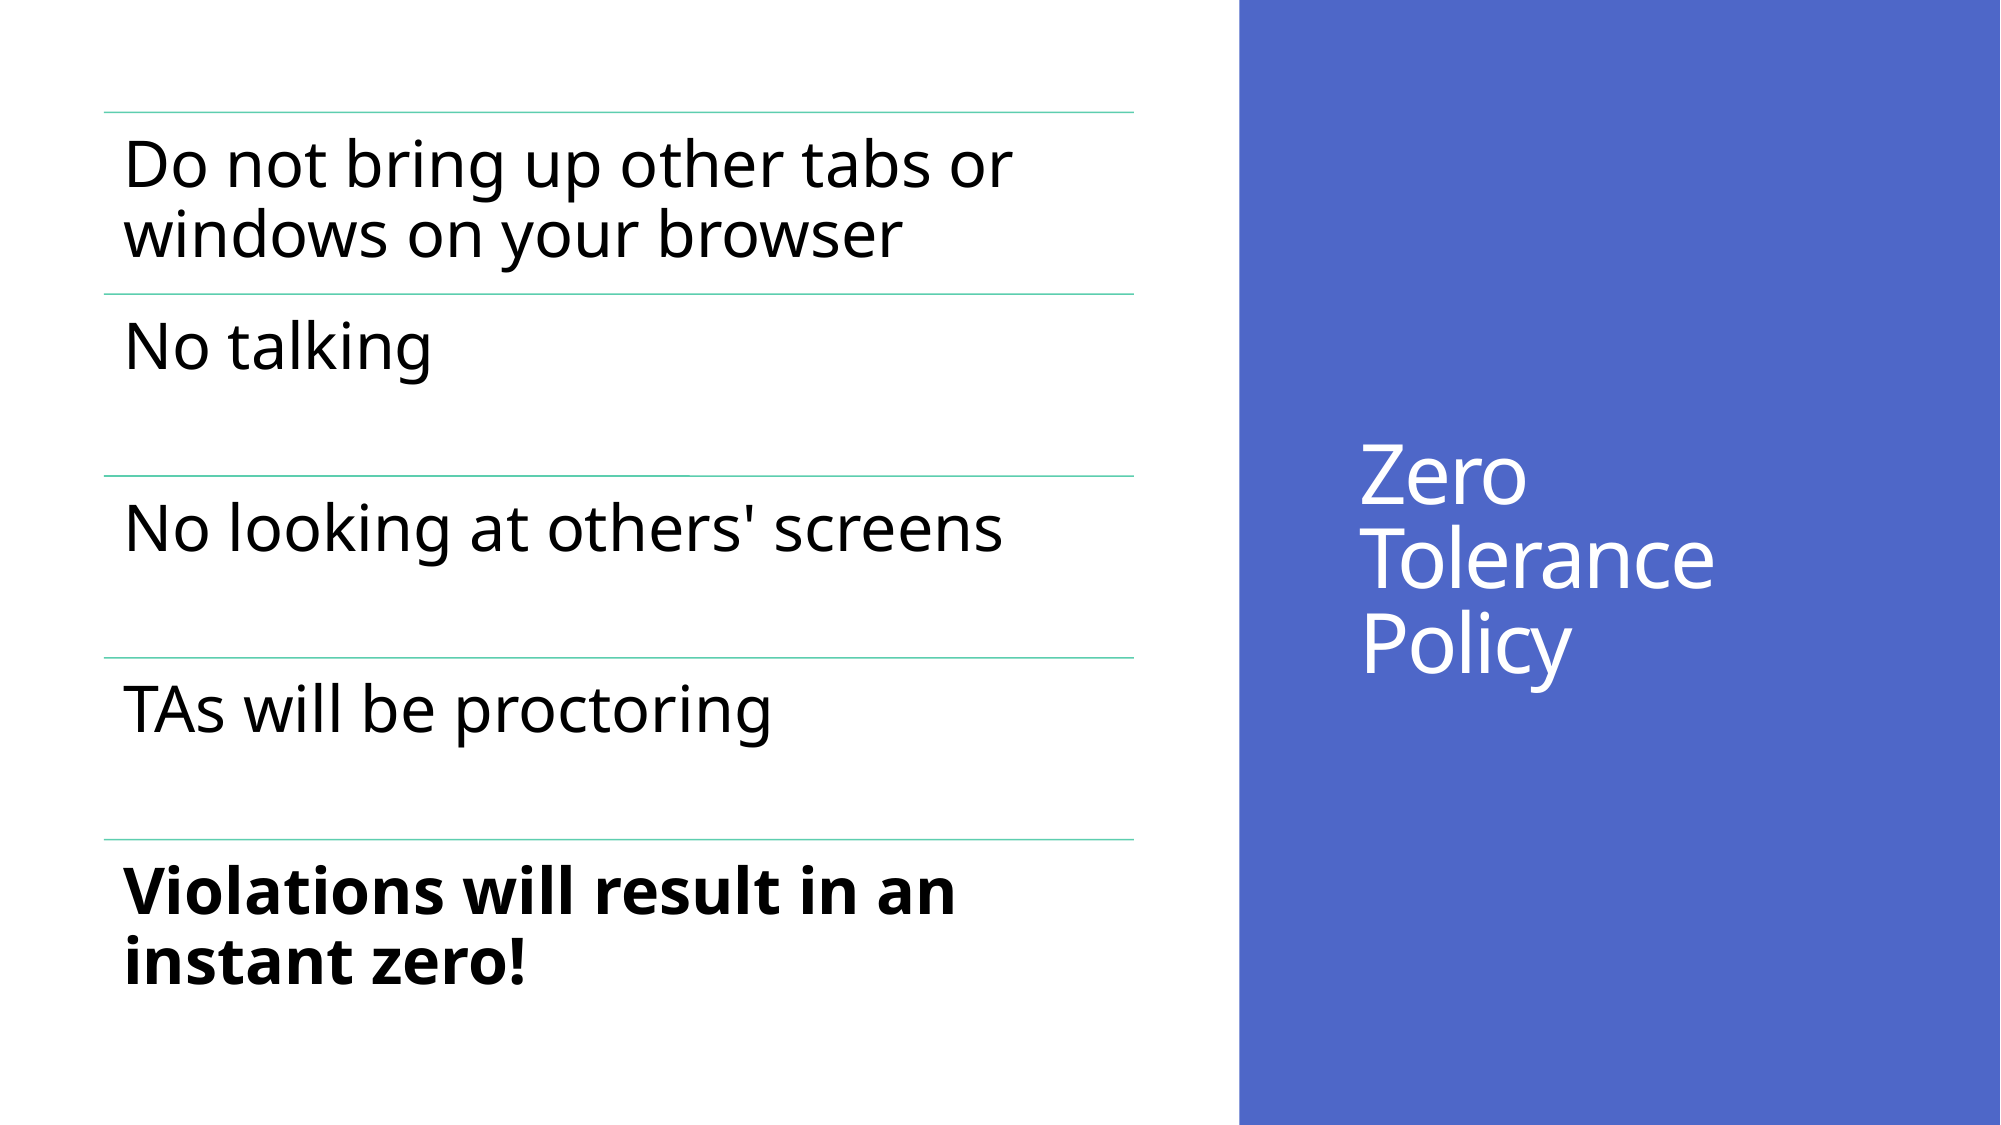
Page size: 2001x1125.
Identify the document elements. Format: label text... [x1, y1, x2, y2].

text_box [1238, 0, 2000, 1125]
title Zero Tolerance Policy [1345, 105, 1895, 1022]
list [103, 111, 1134, 1022]
